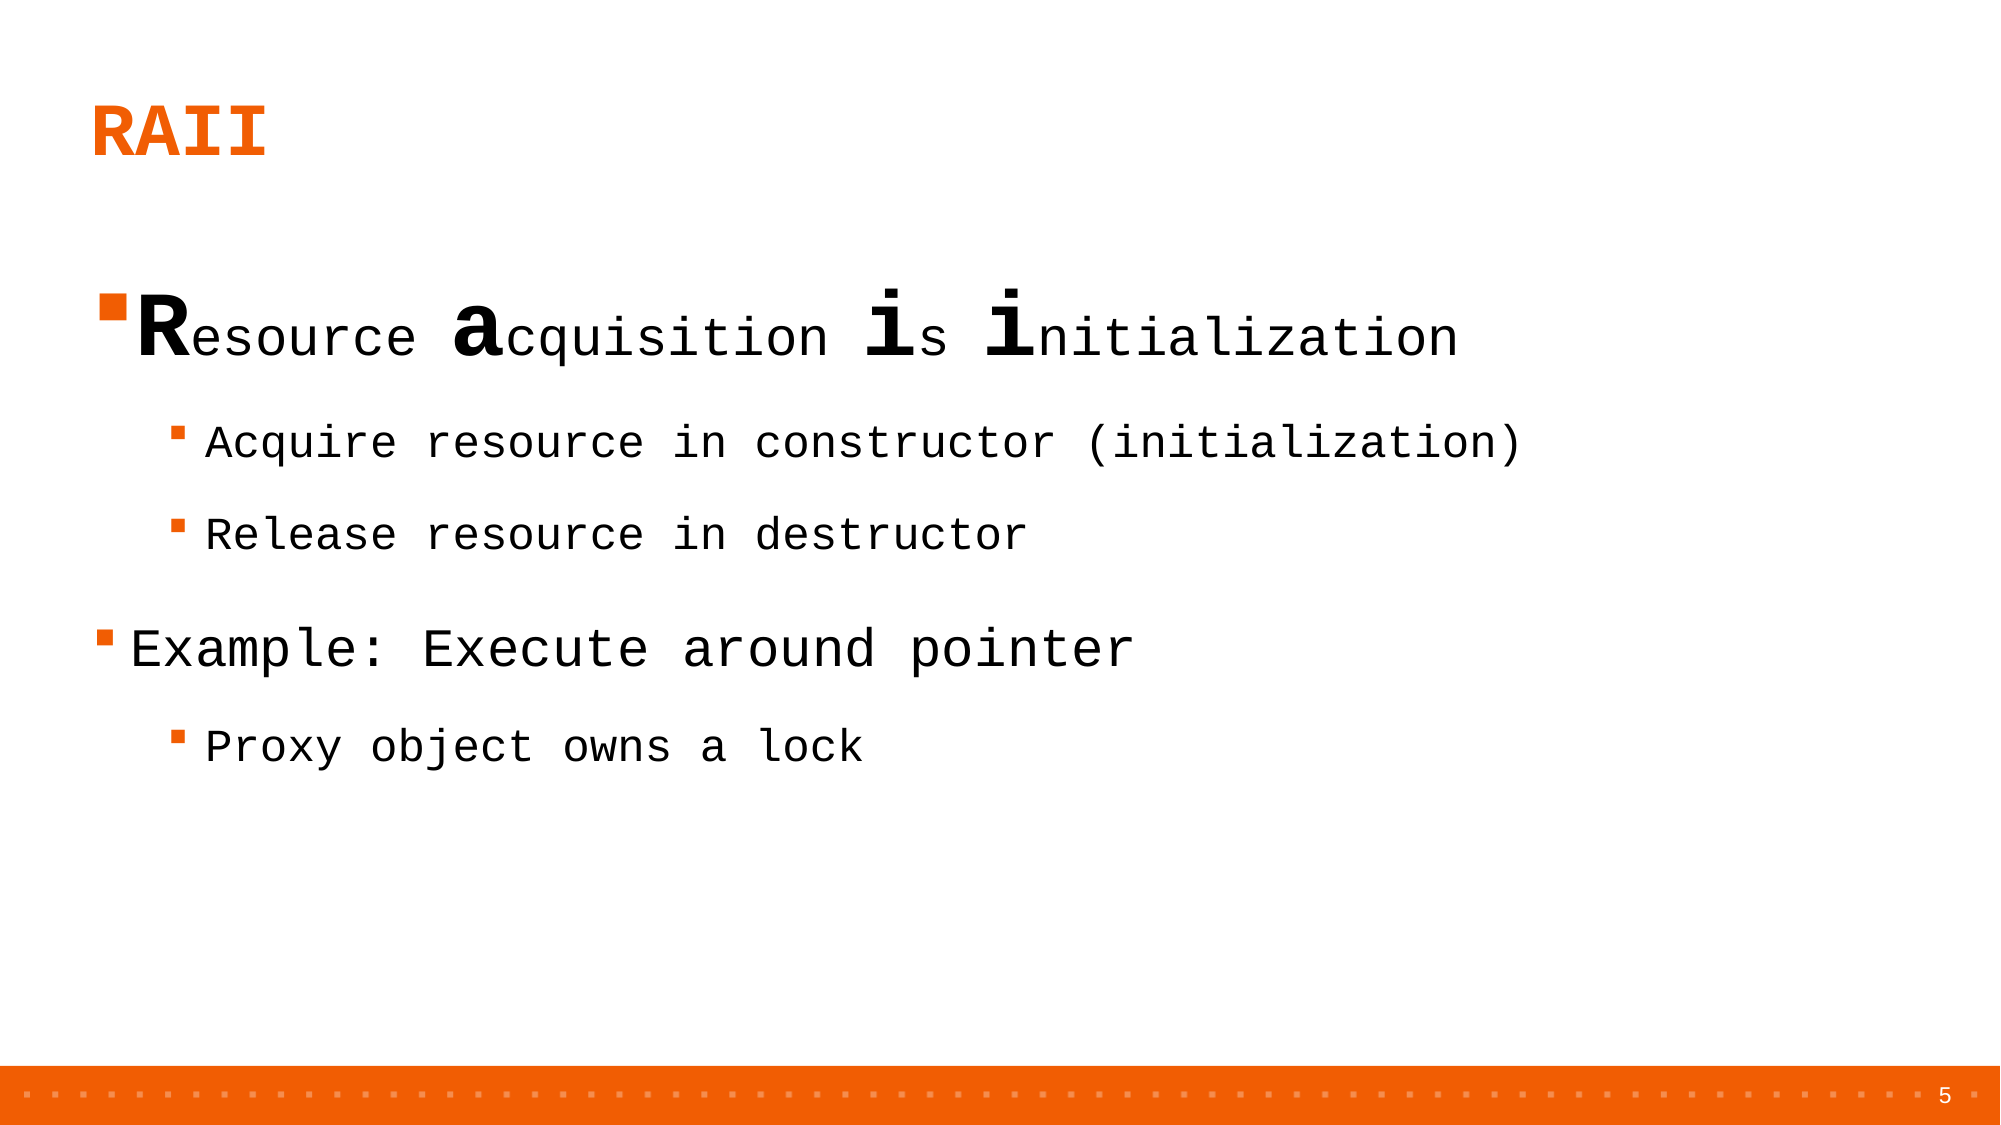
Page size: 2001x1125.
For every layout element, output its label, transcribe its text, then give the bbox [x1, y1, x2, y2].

slide_number 5 [1922, 1080, 1969, 1110]
picture [0, 1065, 2001, 1125]
title RAII [90, 90, 1910, 274]
list Resource acquisition is initialization Acquire resource in constructor (initialization) Release resource in destructor Example: Execute around pointer Proxy object owns a lock [92, 208, 1912, 947]
